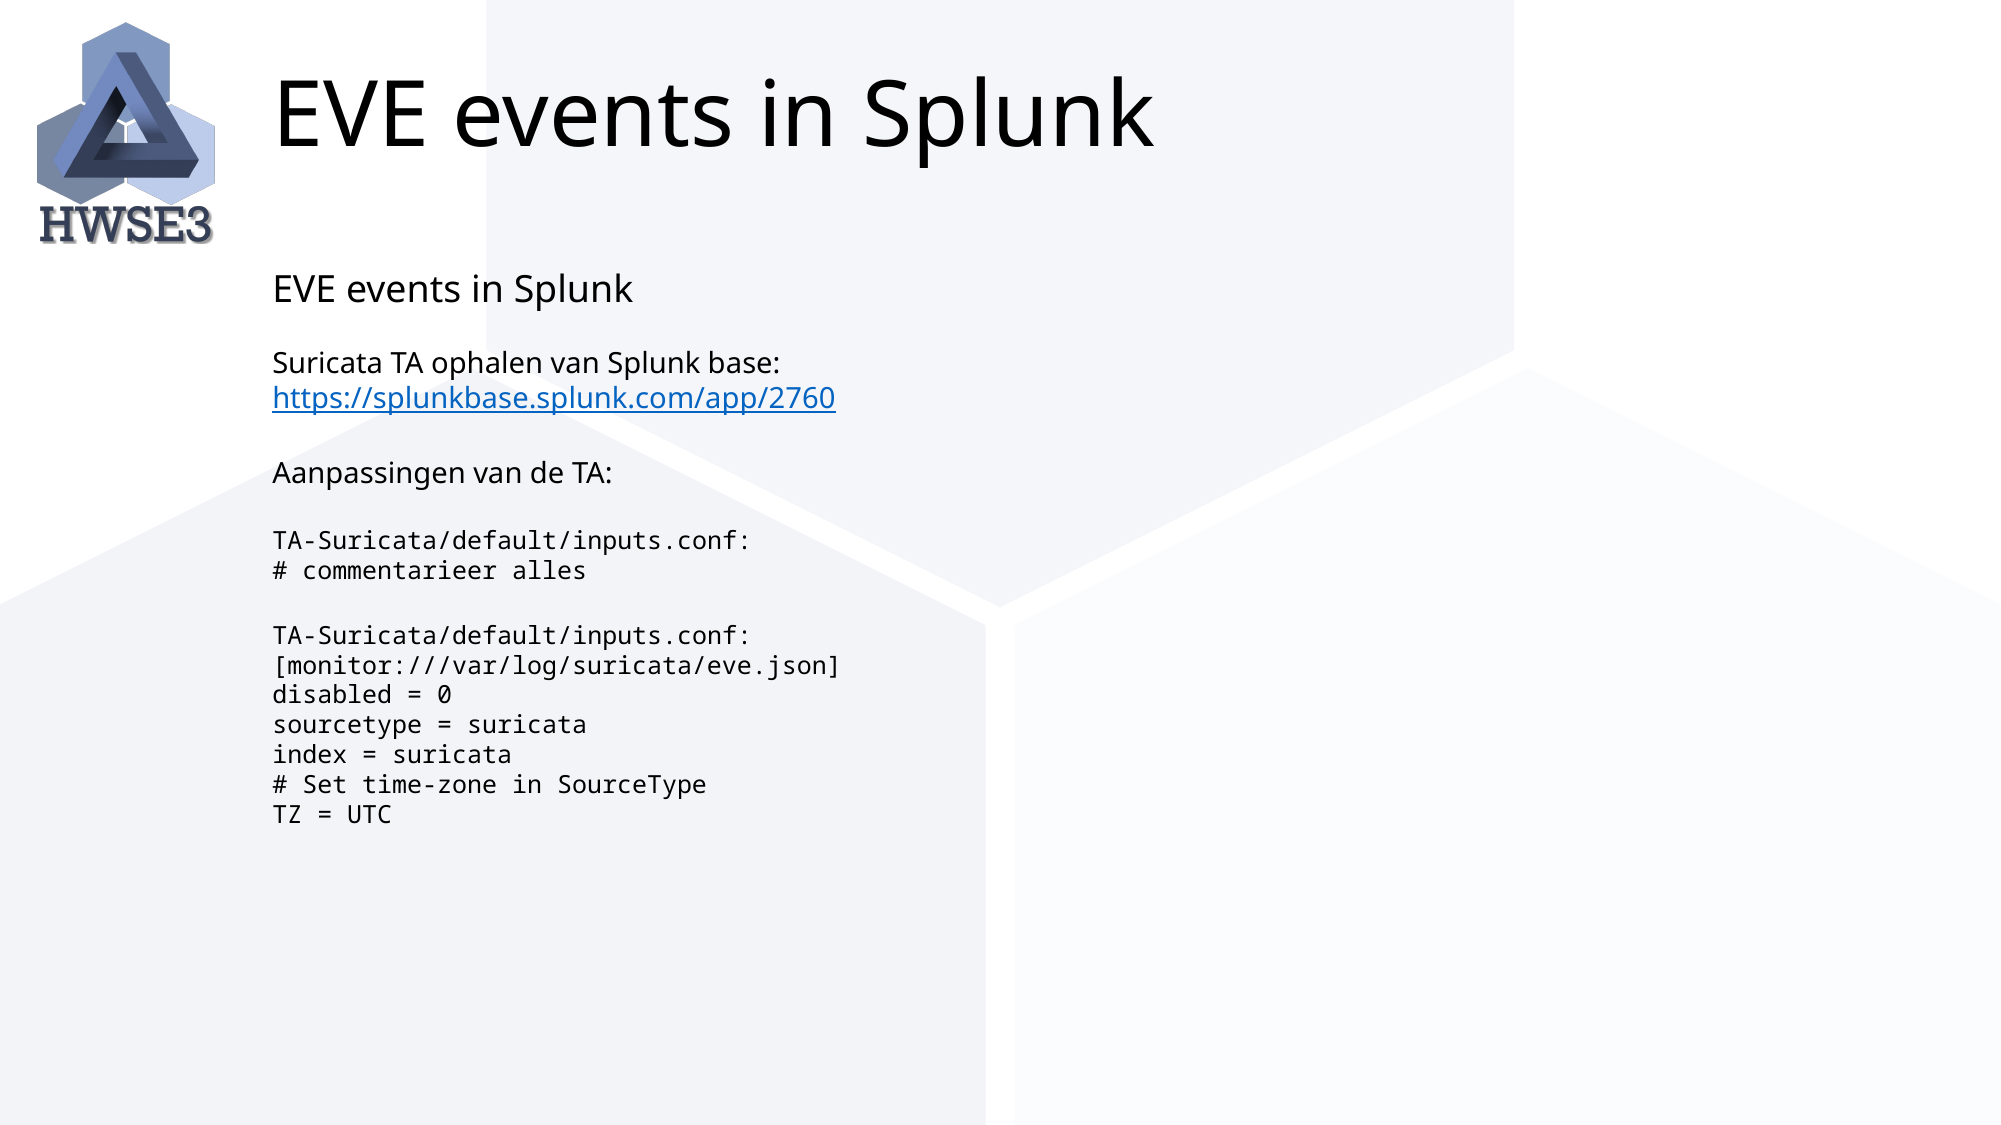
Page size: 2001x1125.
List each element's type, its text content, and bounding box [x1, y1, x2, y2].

title EVE events in Splunk [257, 59, 1863, 244]
text_box EVE events in Splunk Suricata TA ophalen van Splunk base: https://splunkbase.splunk.com/app/2760 Aanpassingen van de TA: TA-Suricata/default/inputs.conf: # commentarieer alles TA-Suricata/default/inputs.conf: [monitor:///var/log/suricata/eve.json] disabled = 0 sourcetype = suricata index = suricata # Set time-zone in SourceType TZ = UTC [257, 257, 1644, 837]
picture [8, 22, 248, 244]
